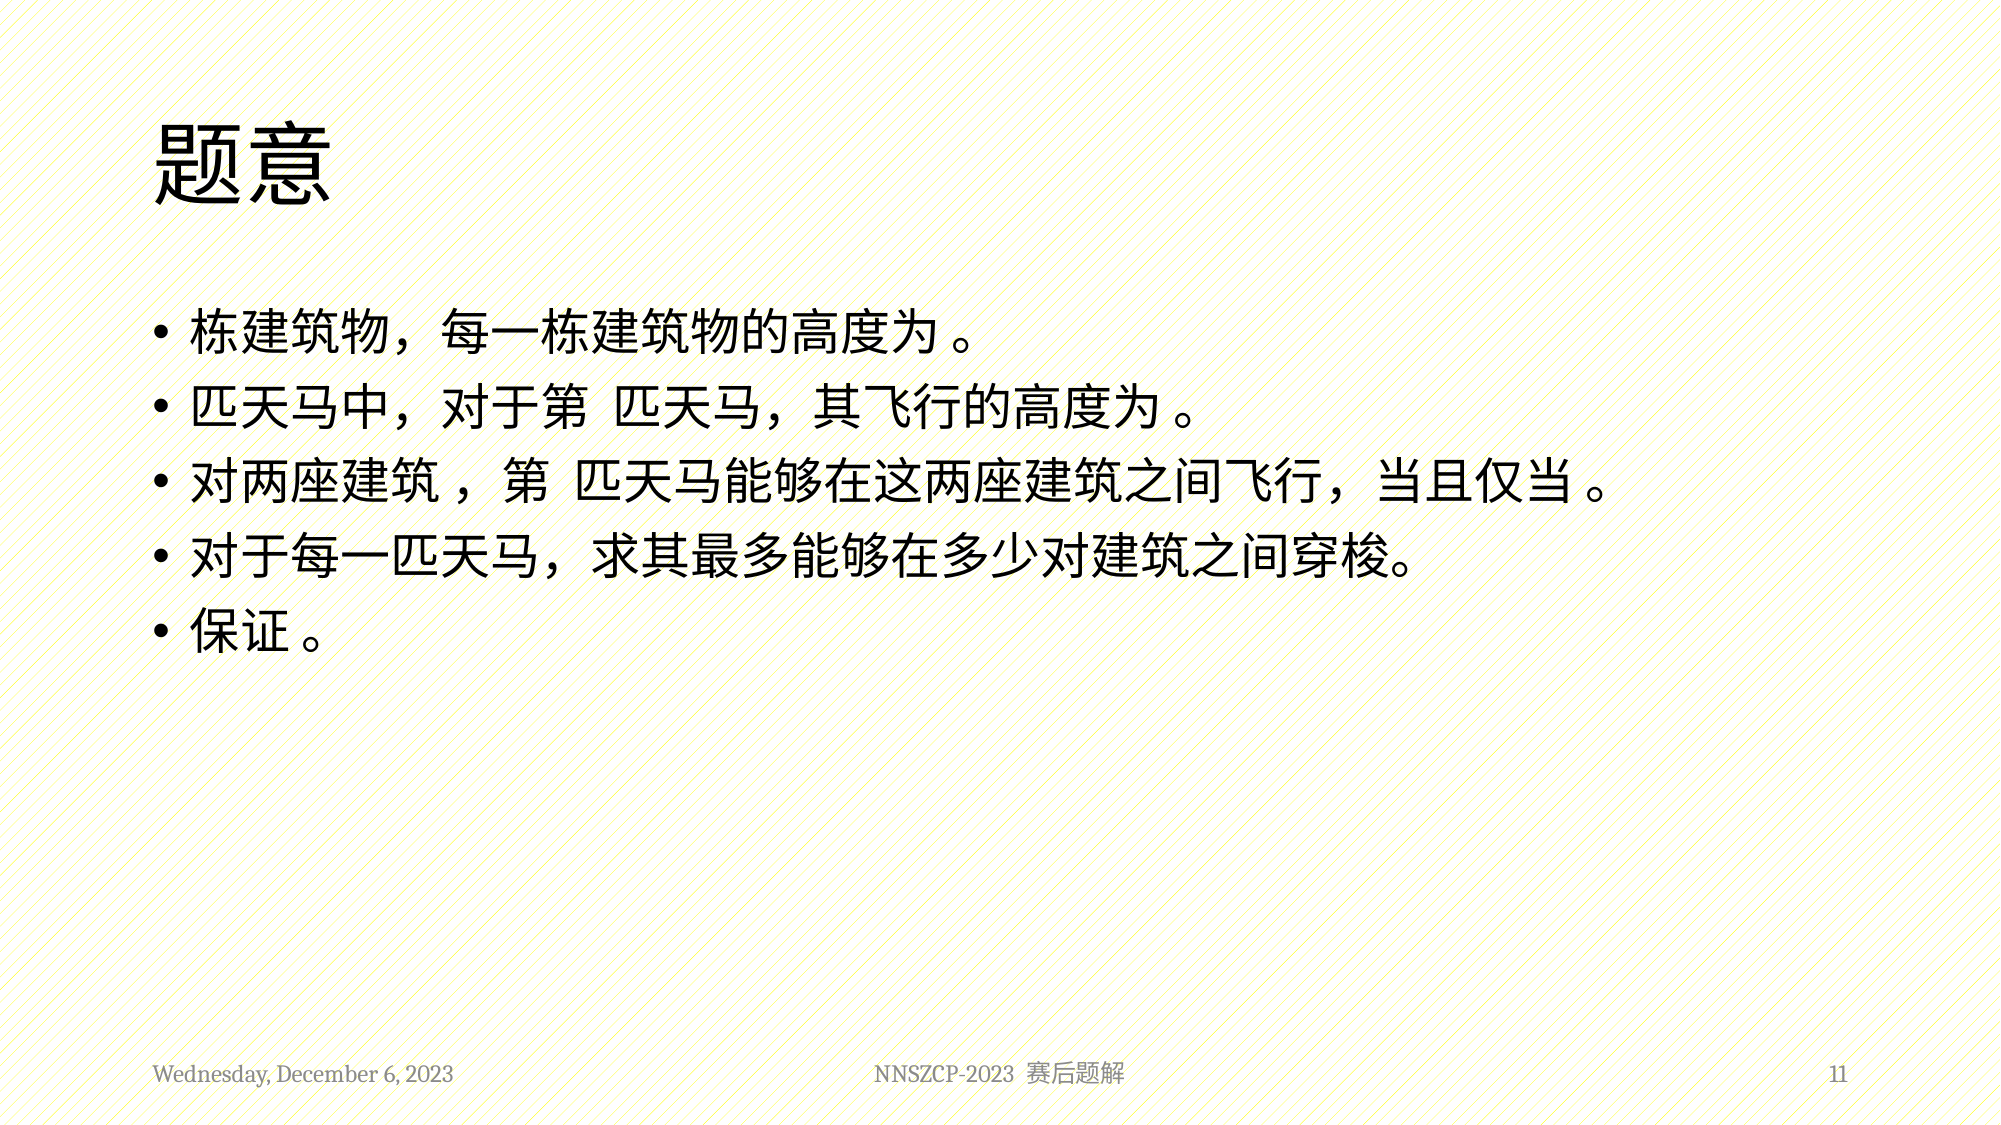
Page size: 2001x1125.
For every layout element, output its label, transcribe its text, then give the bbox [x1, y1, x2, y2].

slide_number 11 [1412, 1042, 1863, 1103]
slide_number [137, 1042, 588, 1103]
footer NNSZCP-2023 赛后题解 [662, 1042, 1338, 1103]
title 题意 [137, 59, 1863, 278]
